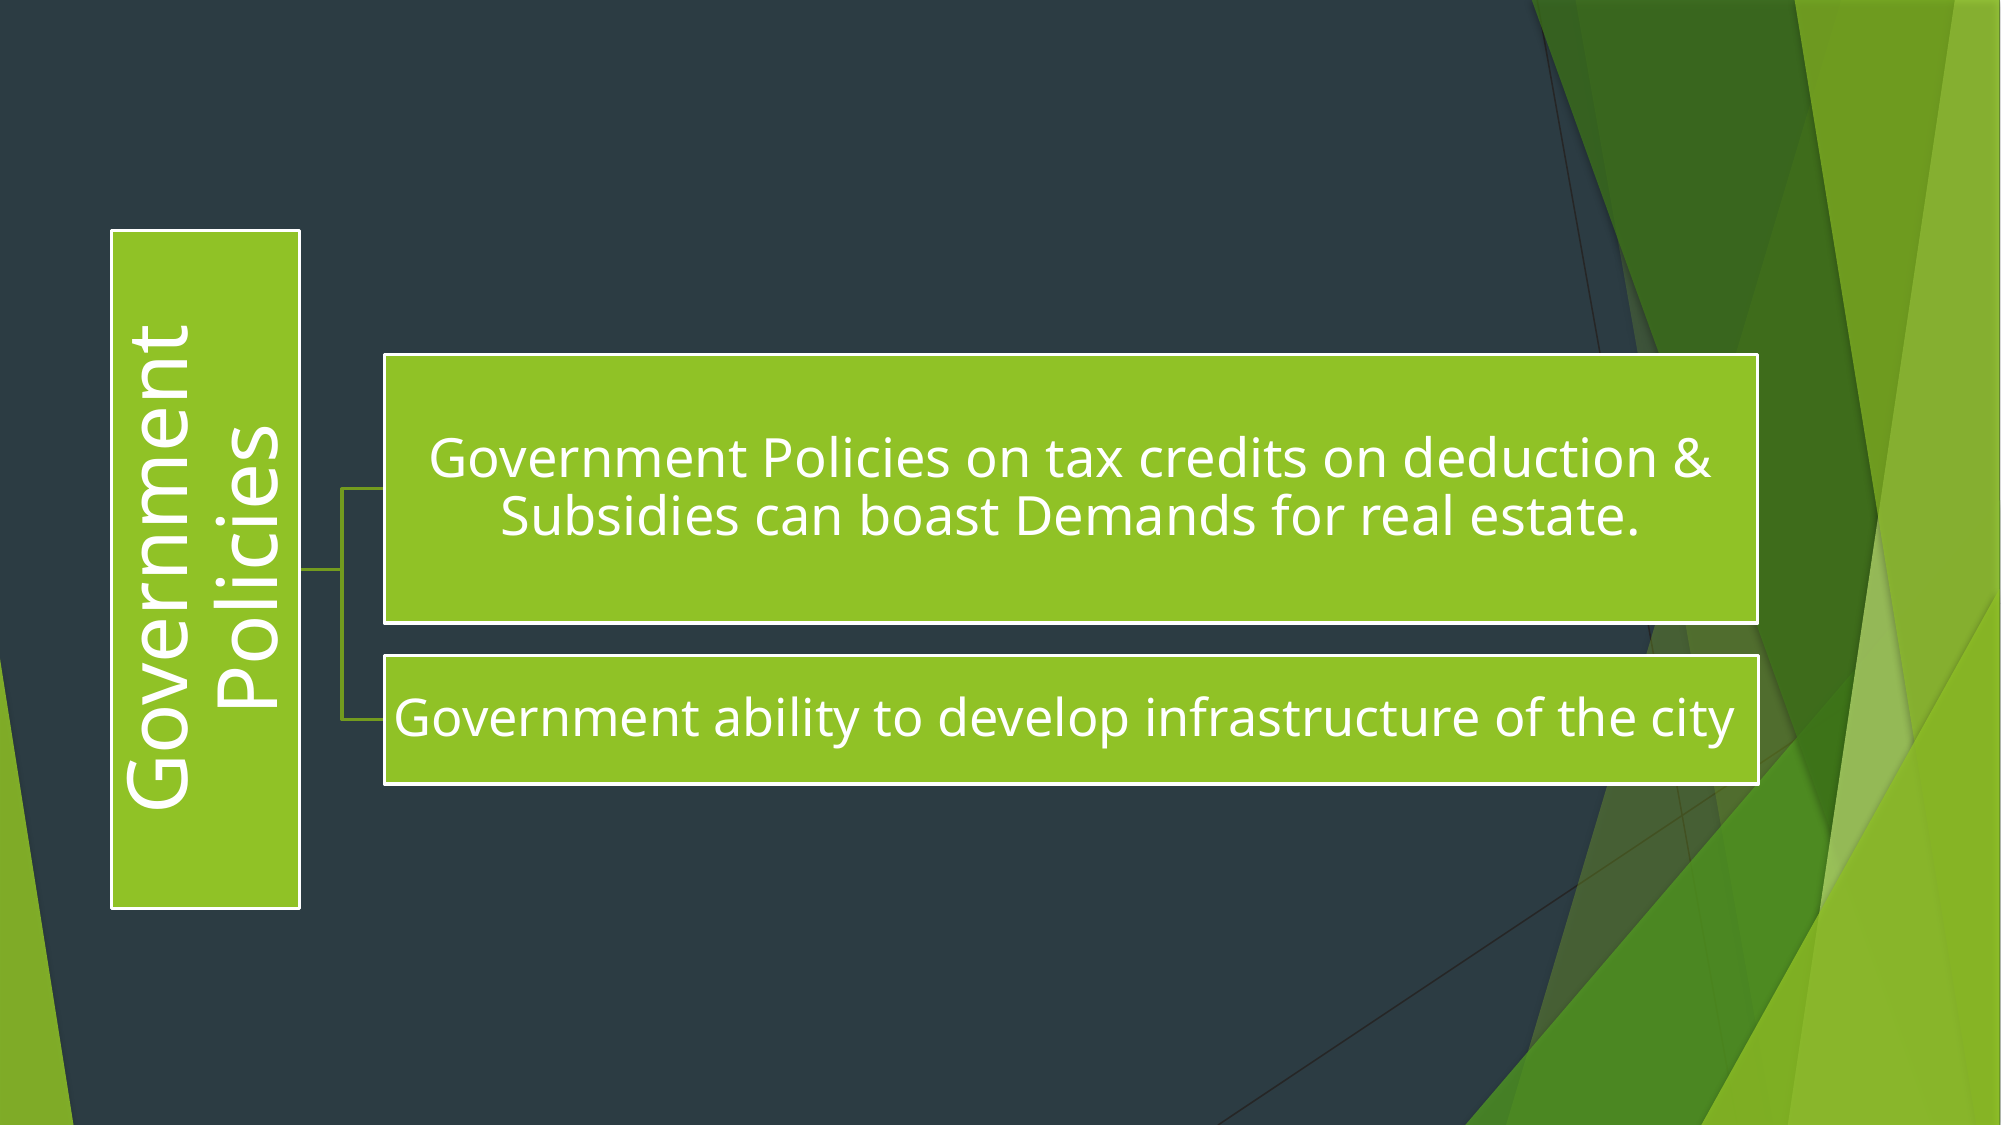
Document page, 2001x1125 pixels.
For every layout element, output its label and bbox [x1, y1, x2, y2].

list [110, 147, 1759, 992]
